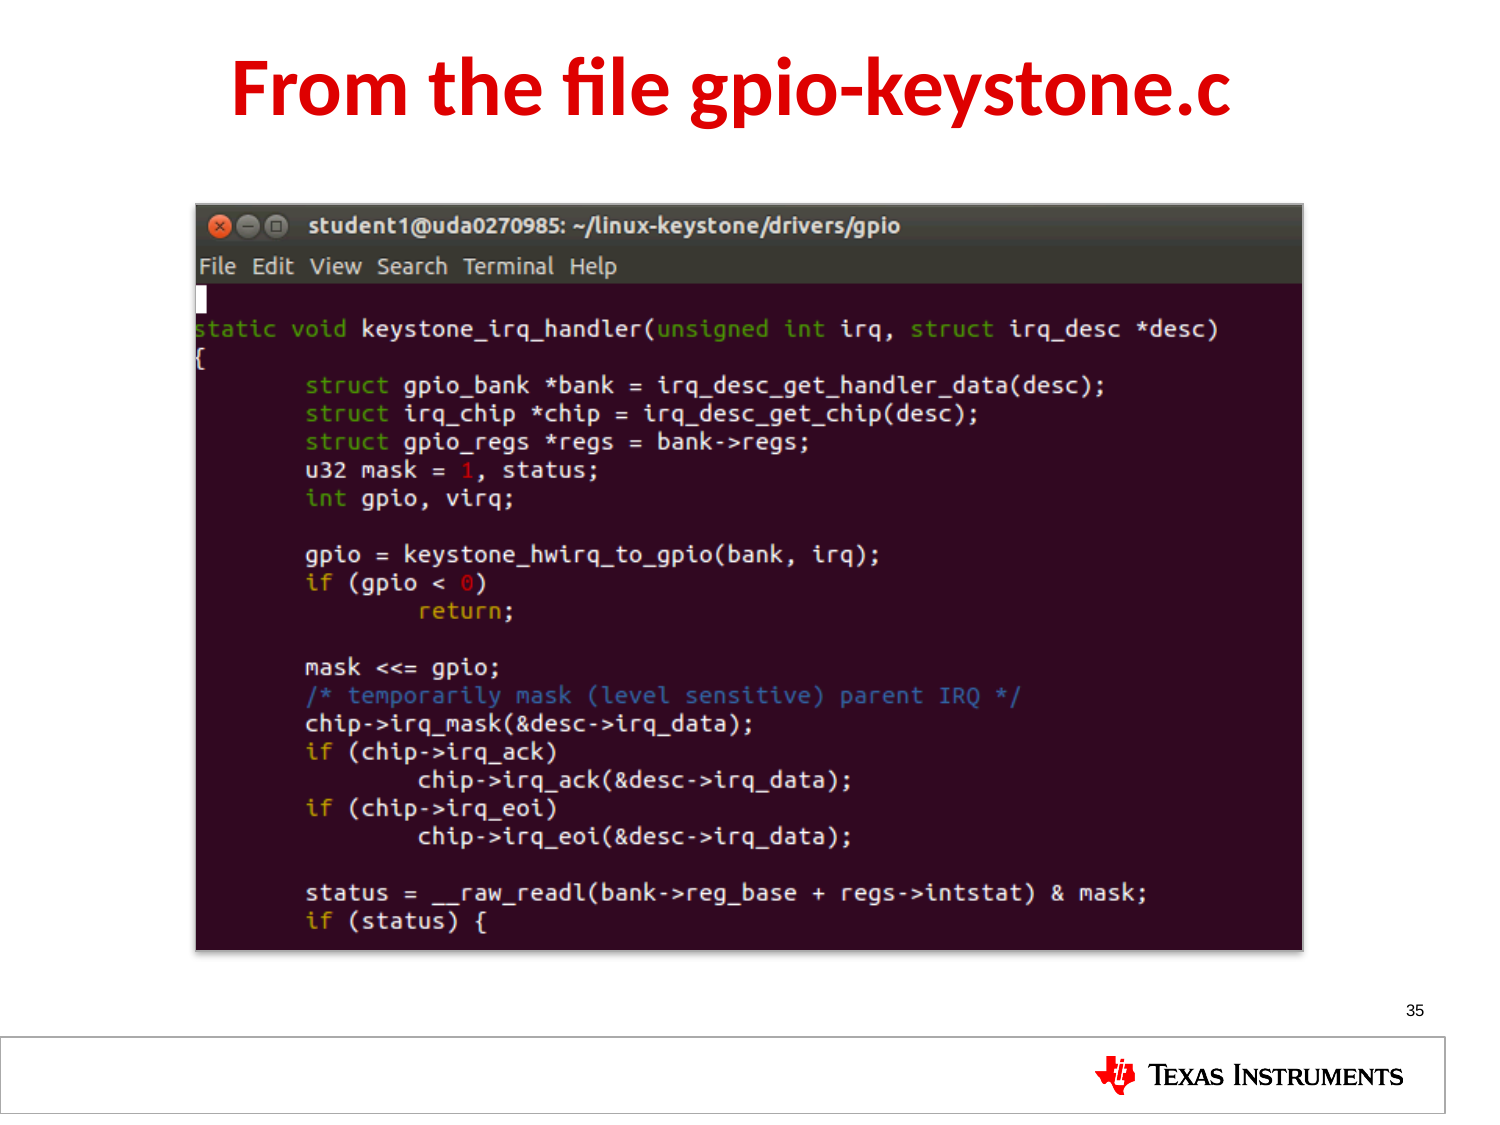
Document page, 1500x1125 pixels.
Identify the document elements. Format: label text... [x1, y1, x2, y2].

picture [1095, 1056, 1403, 1095]
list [195, 204, 1303, 951]
title From the file gpio-keystone.c [37, 23, 1426, 158]
slide_number 35 [1089, 992, 1440, 1027]
